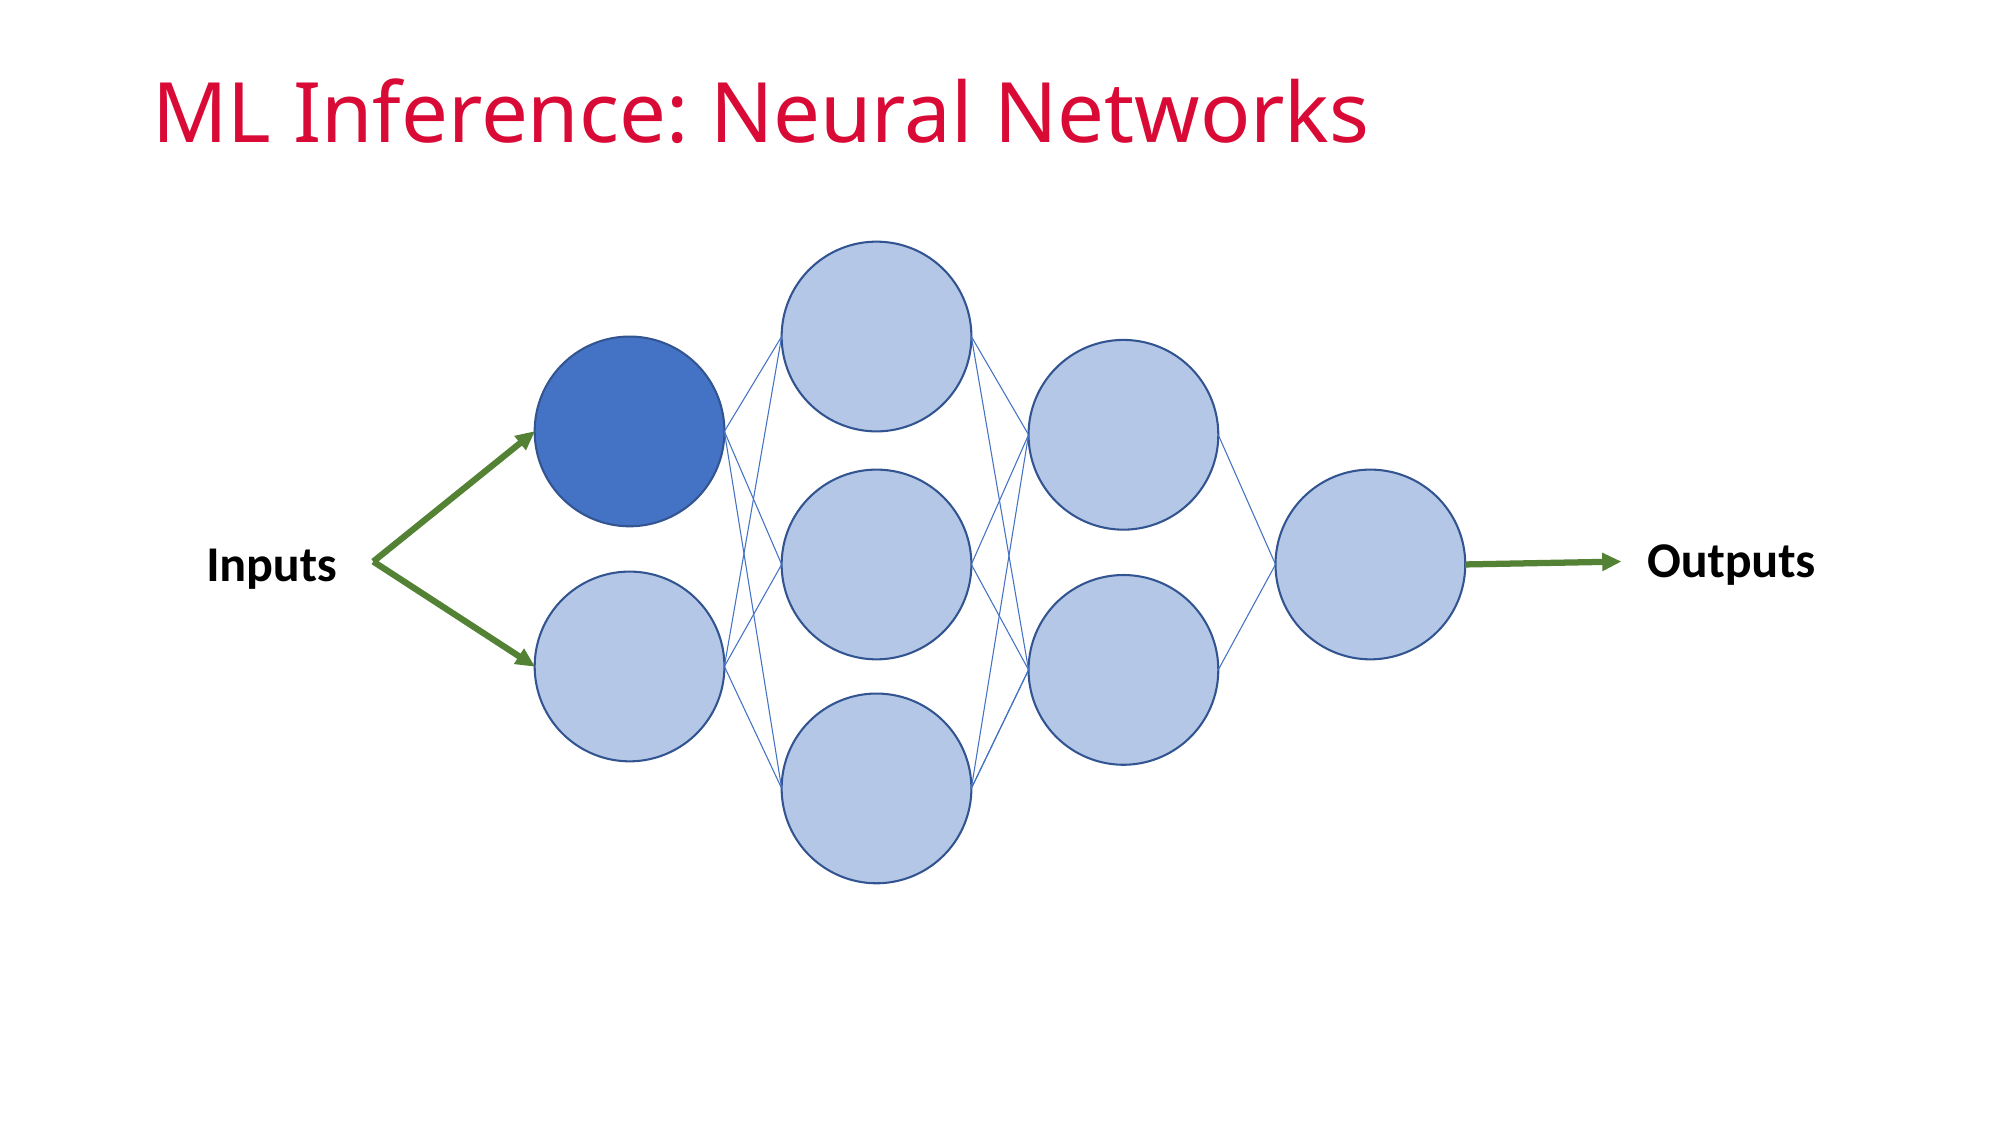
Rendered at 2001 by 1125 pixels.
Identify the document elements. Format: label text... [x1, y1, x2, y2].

title ML Inference: Neural Networks [137, 59, 1863, 172]
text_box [373, 431, 535, 561]
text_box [1465, 561, 1621, 565]
text_box Outputs [1632, 520, 1831, 596]
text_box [534, 241, 1466, 884]
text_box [373, 561, 535, 667]
text_box Inputs [191, 523, 352, 599]
